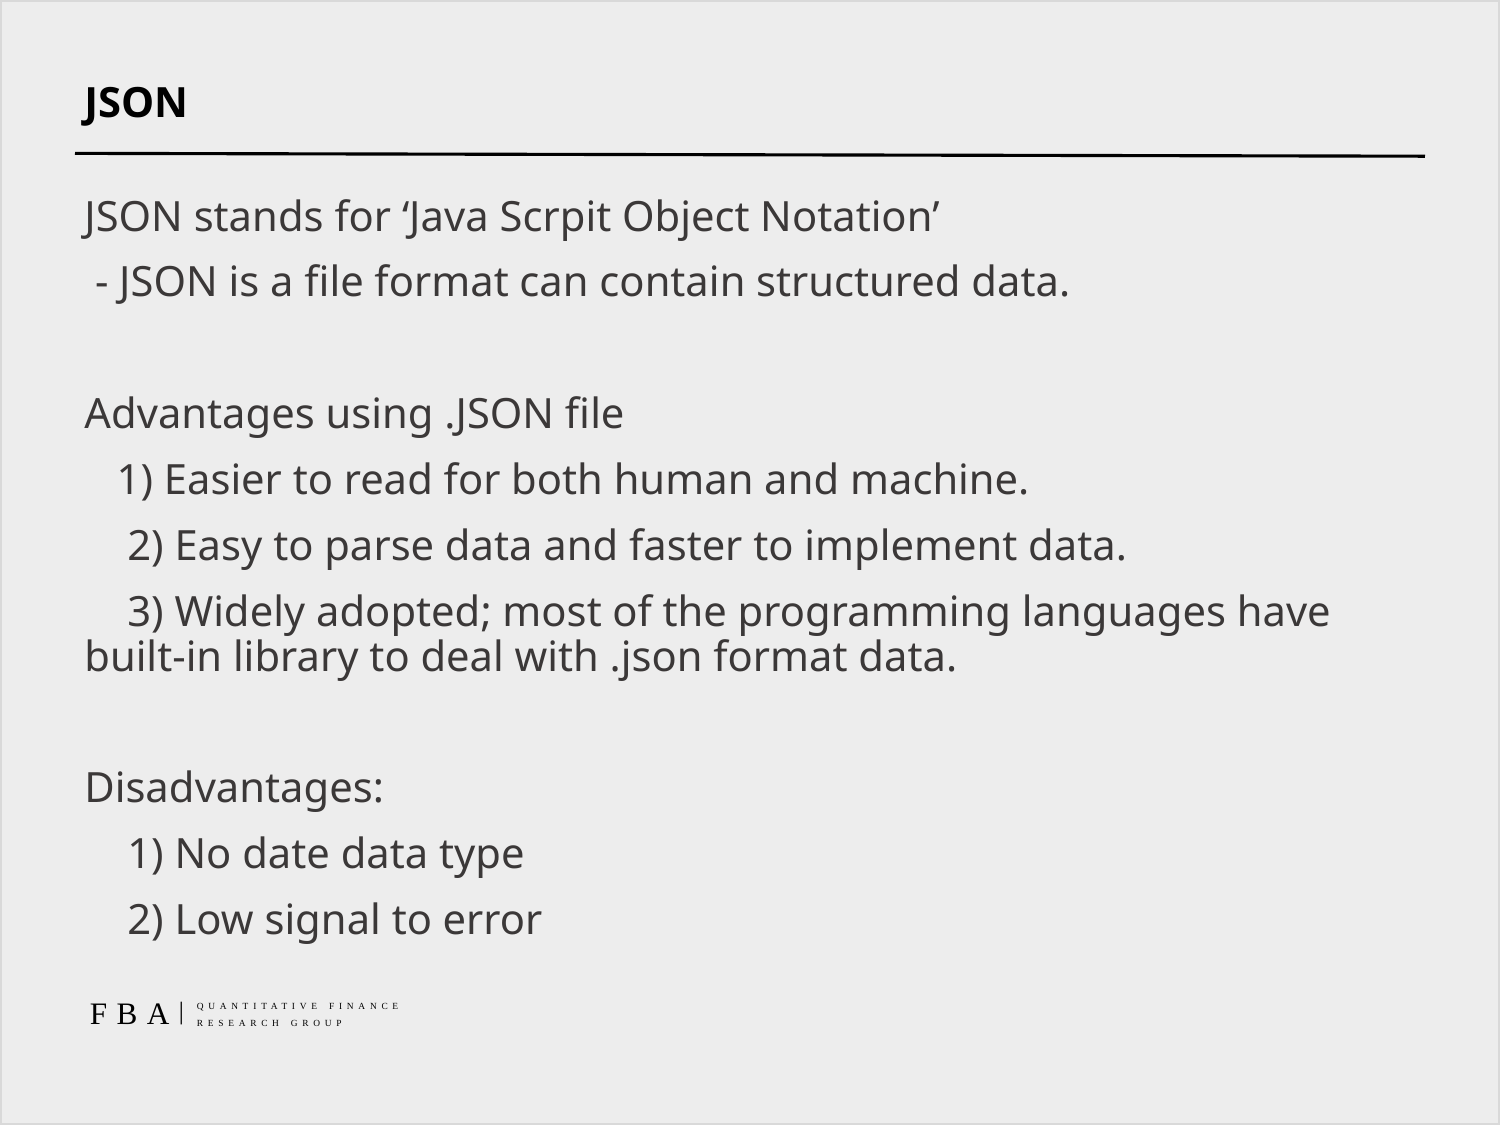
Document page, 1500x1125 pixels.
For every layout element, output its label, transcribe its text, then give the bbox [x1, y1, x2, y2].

title JSON [69, 73, 1397, 144]
list JSON stands for ‘Java Scrpit Object Notation’ - JSON is a file format can contain structured data. Advantages using .JSON file 1) Easier to read for both human and machine. 2) Easy to parse data and faster to implement data. 3) Widely adopted; most of the programming languages have built-in library to deal with .json format data. Disadvantages: 1) No date data type 2) Low signal to error [69, 187, 1397, 947]
